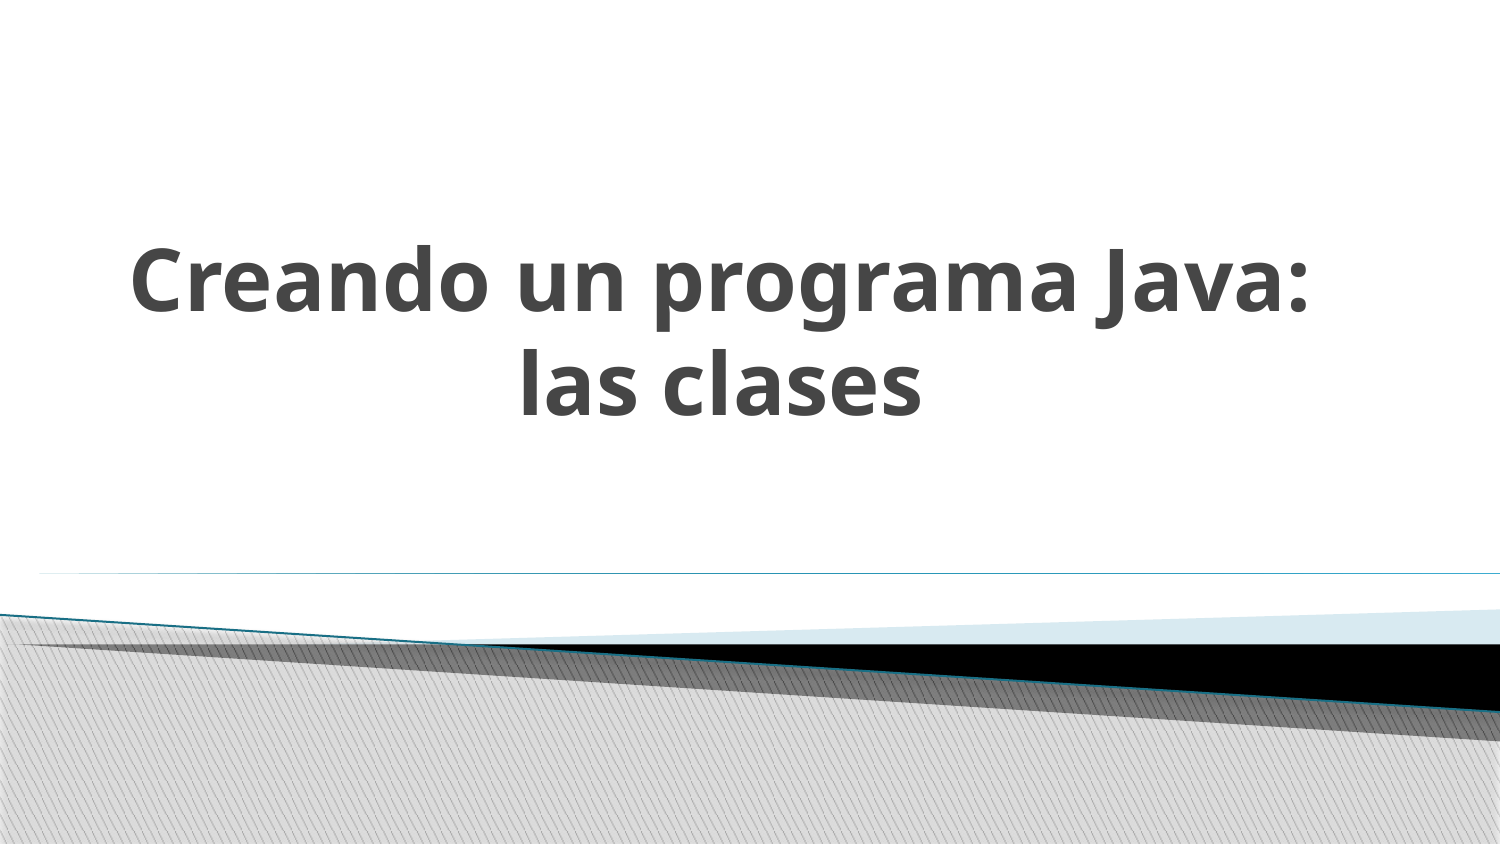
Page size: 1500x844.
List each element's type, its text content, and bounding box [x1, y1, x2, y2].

picture [5, 644, 1500, 742]
title Creando un programa Java: las clases [53, 215, 1388, 441]
